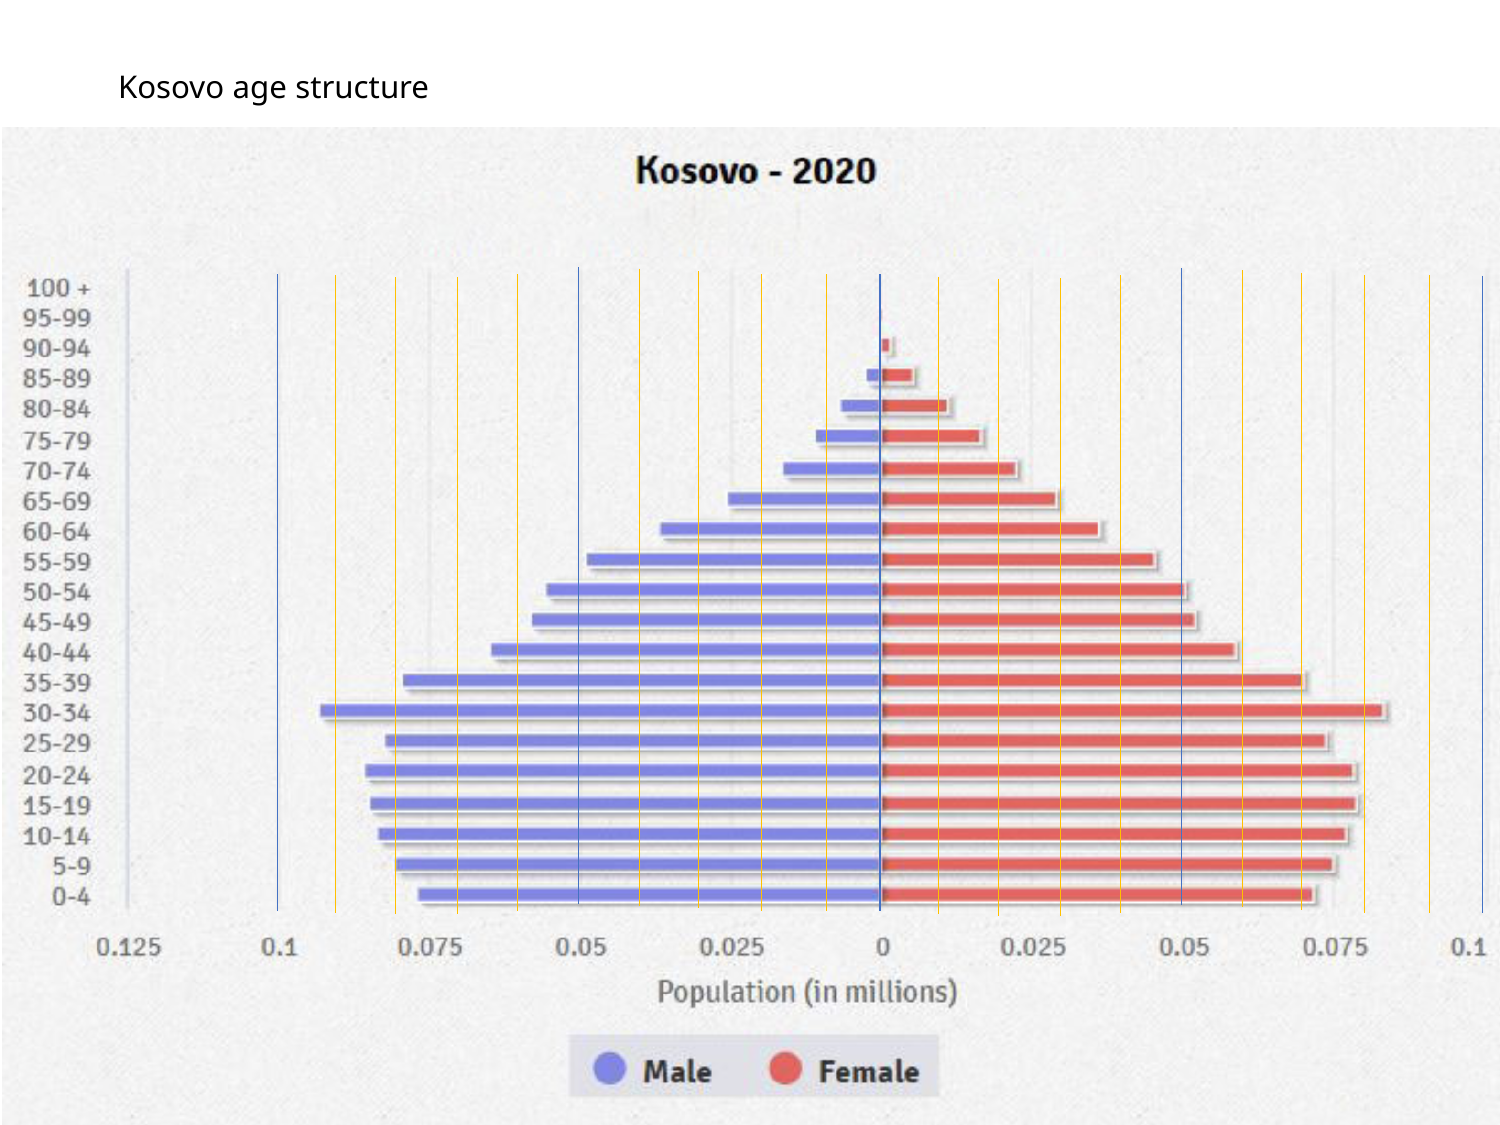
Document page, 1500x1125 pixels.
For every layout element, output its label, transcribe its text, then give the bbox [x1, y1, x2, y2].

title Kosovo age structure [103, 59, 533, 115]
picture [0, 126, 1500, 1125]
